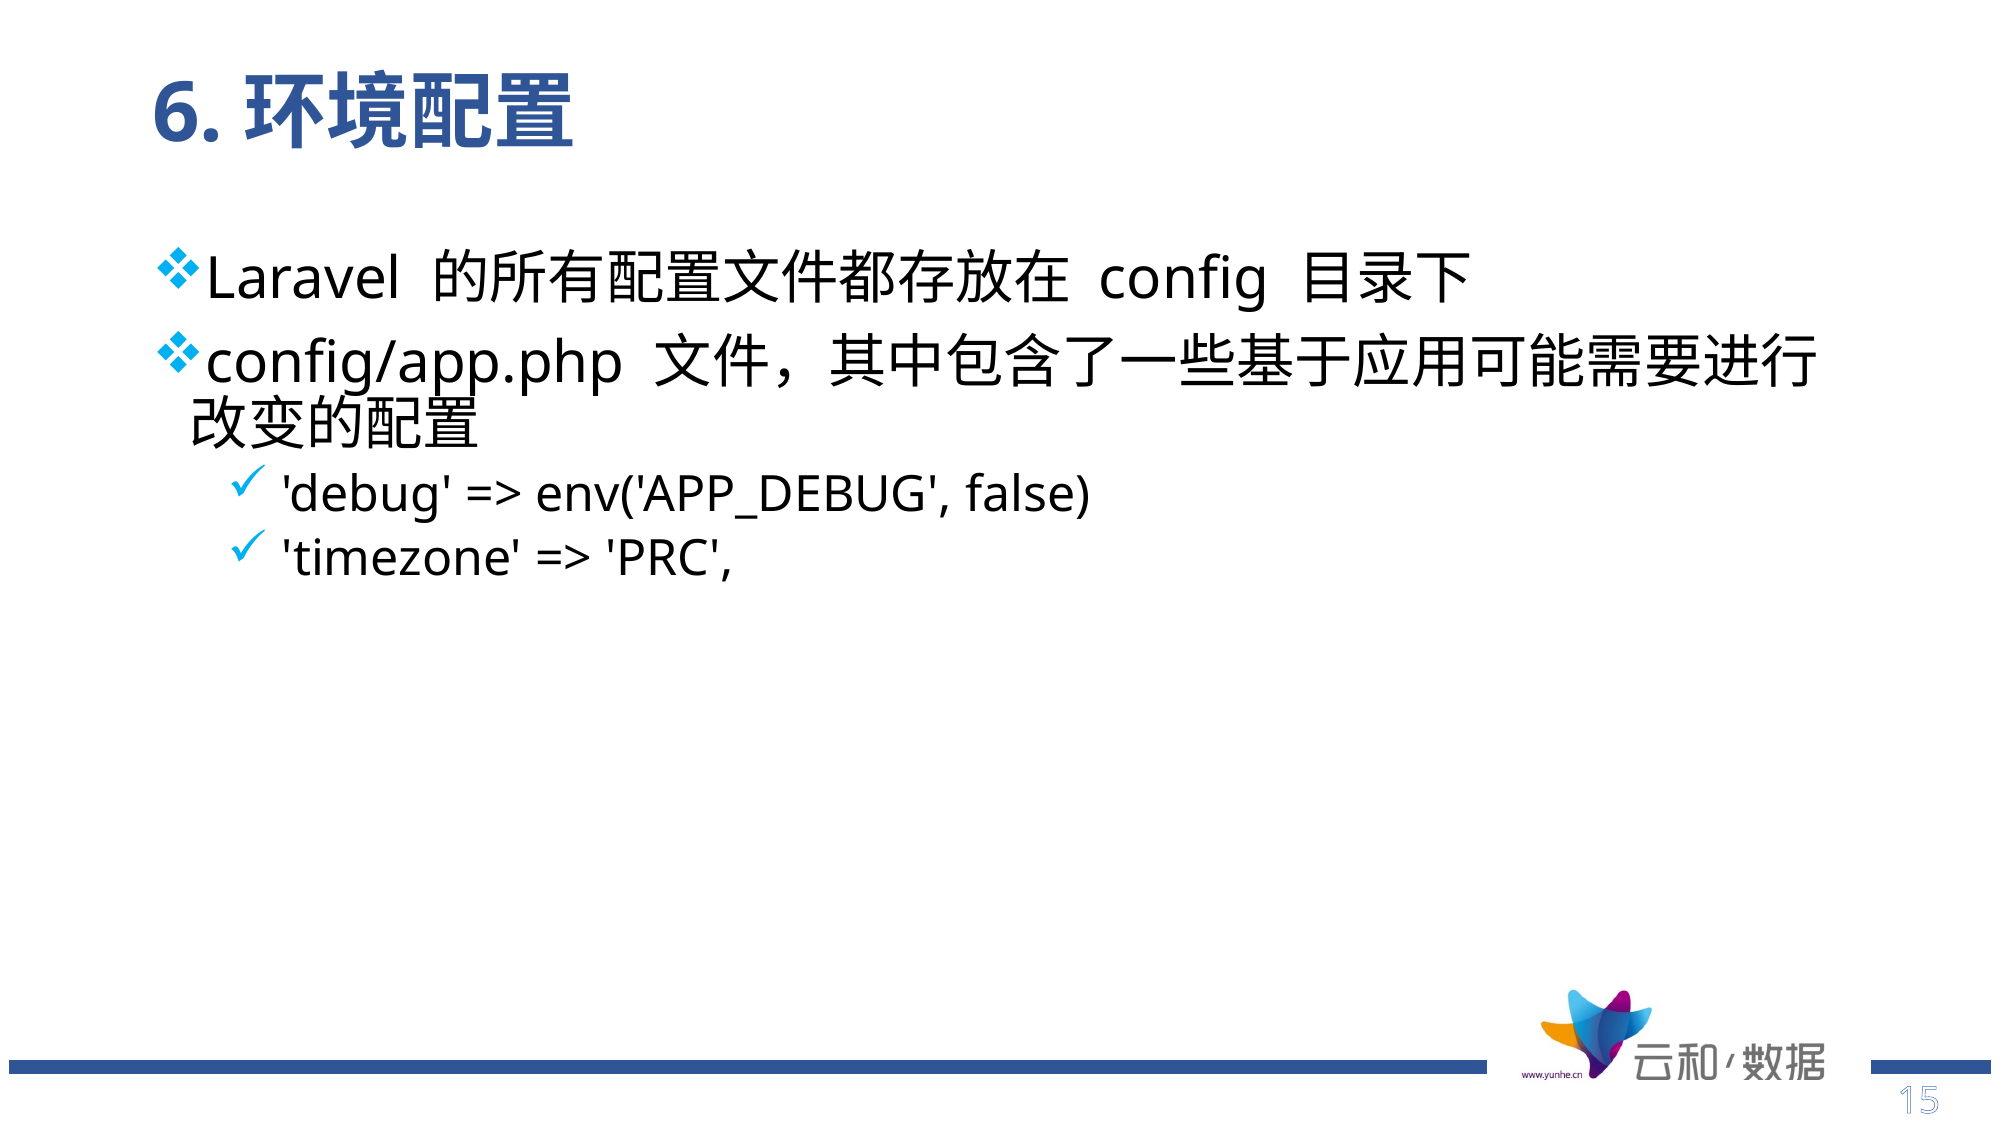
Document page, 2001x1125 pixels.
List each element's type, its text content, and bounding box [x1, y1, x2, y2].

picture [1504, 981, 1845, 1106]
title 6.环境配置 [137, 5, 1863, 224]
list Laravel 的所有配置文件都存放在 config 目录下 config/app.php 文件，其中包含了一些基于应用可能需要进行改变的配置 'debug' => env('APP_DEBUG', false) 'timezone' => 'PRC', [137, 240, 1863, 955]
